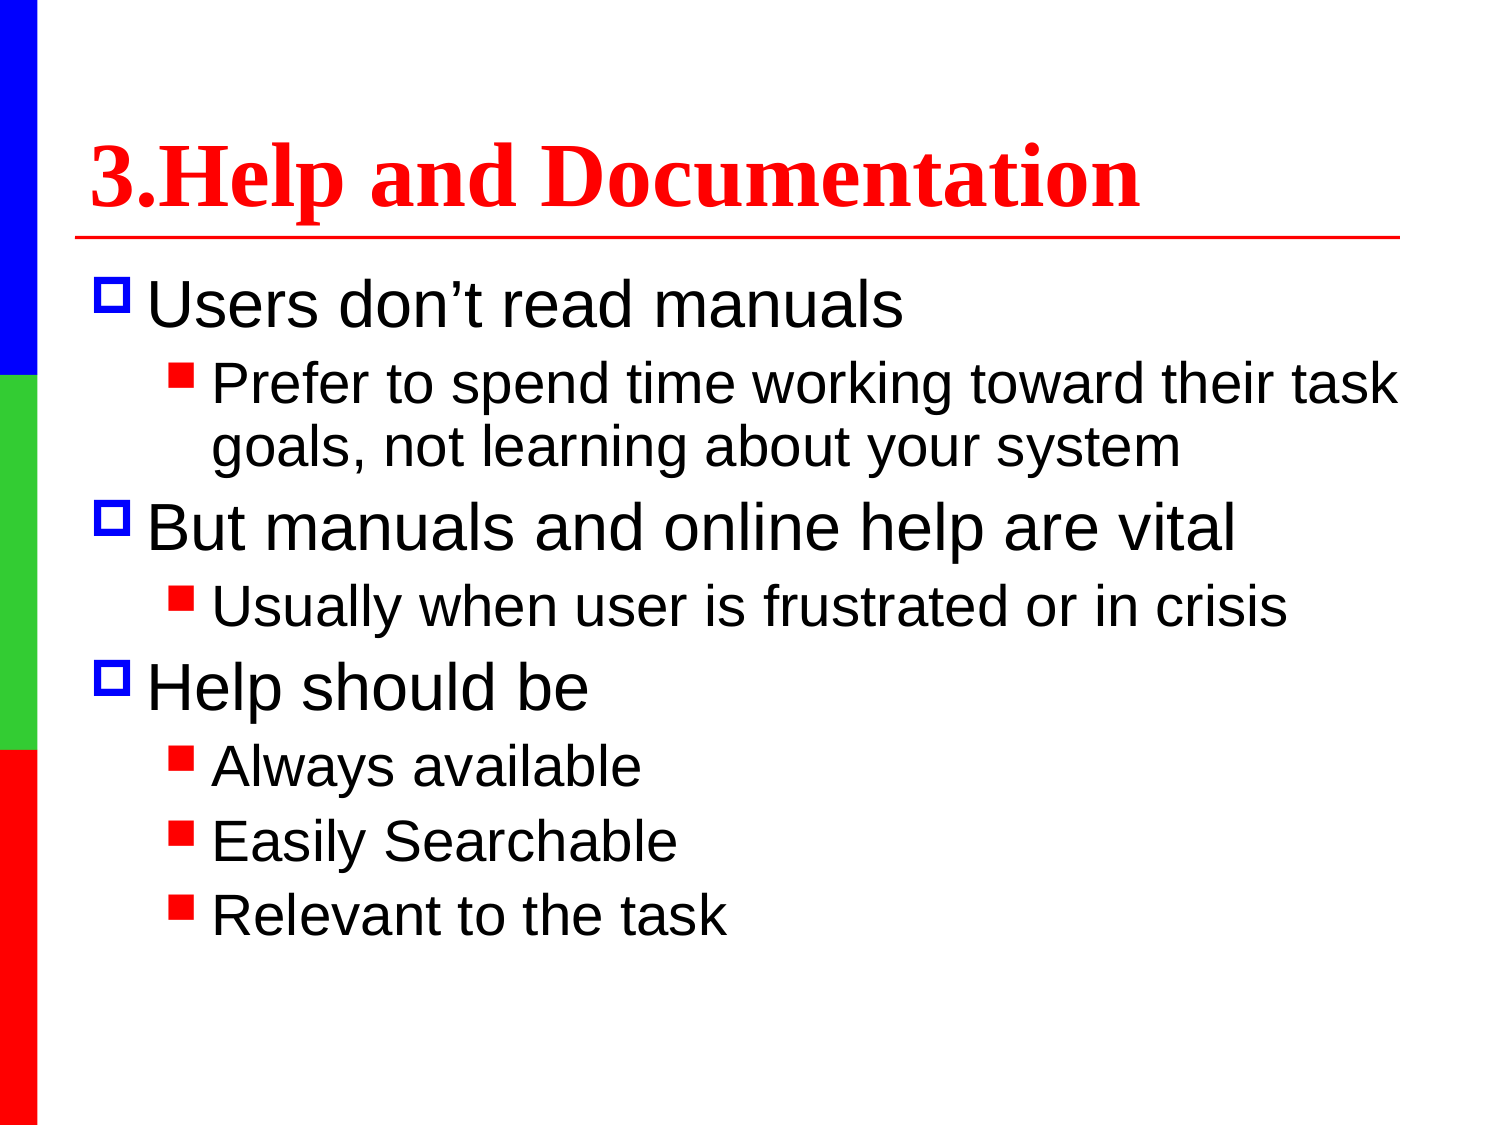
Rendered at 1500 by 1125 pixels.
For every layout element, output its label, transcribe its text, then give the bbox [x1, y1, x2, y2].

list Users don’t read manuals Prefer to spend time working toward their task goals, not learning about your system But manuals and online help are vital Usually when user is frustrated or in crisis Help should be Always available Easily Searchable Relevant to the task [74, 262, 1426, 1006]
title 3.Help and Documentation [74, 45, 1426, 233]
